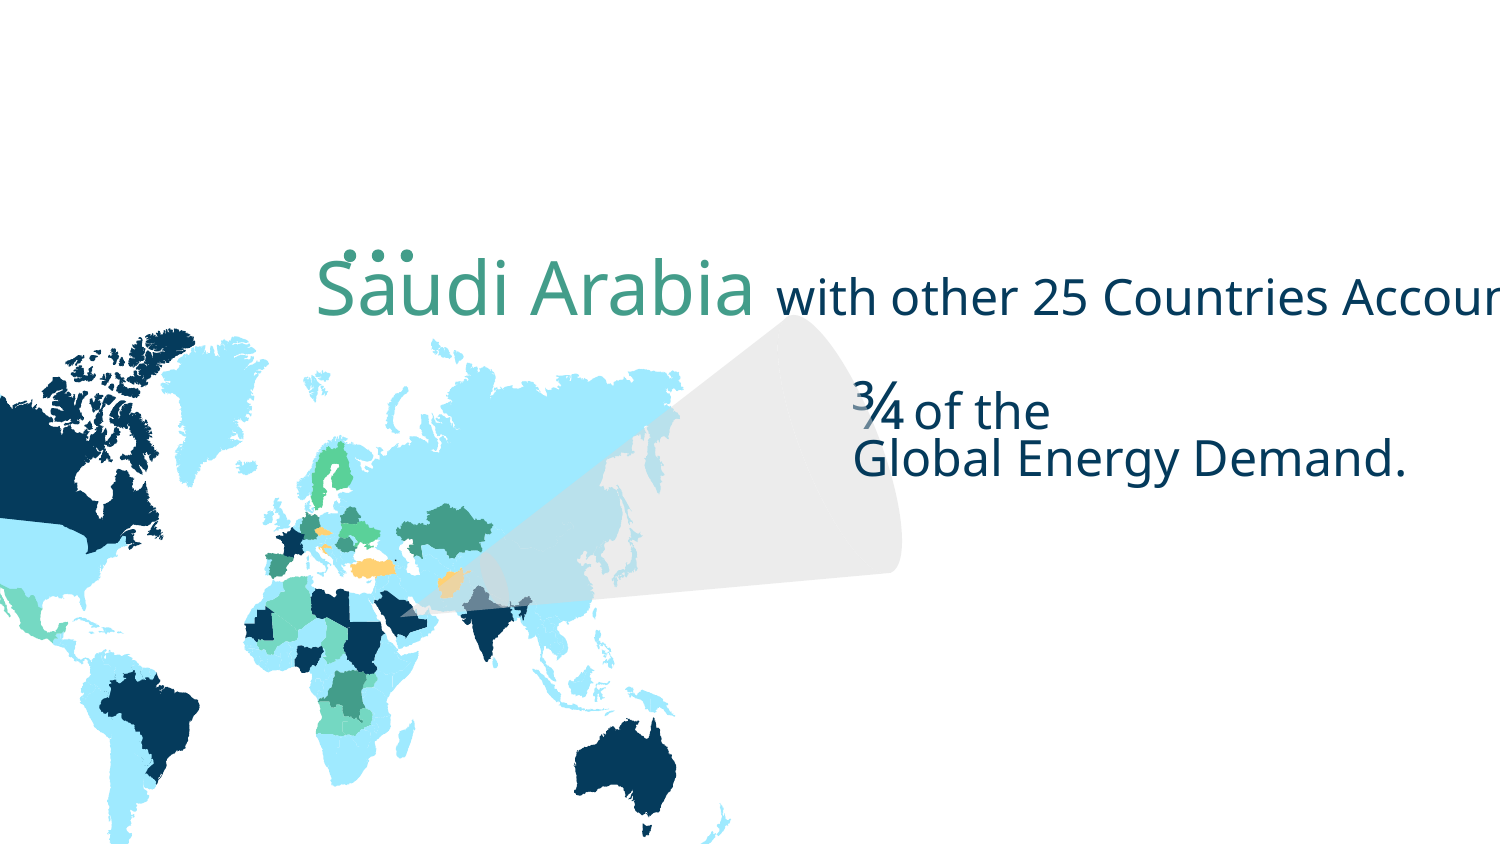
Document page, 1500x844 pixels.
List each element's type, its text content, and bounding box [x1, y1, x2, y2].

title Global Energy Demand. [899, 411, 1500, 506]
text_box Saudi Arabia with other 25 Countries Account for ¾ of the [274, 205, 1500, 411]
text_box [341, 249, 416, 263]
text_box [0, 328, 732, 844]
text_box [381, 385, 895, 663]
